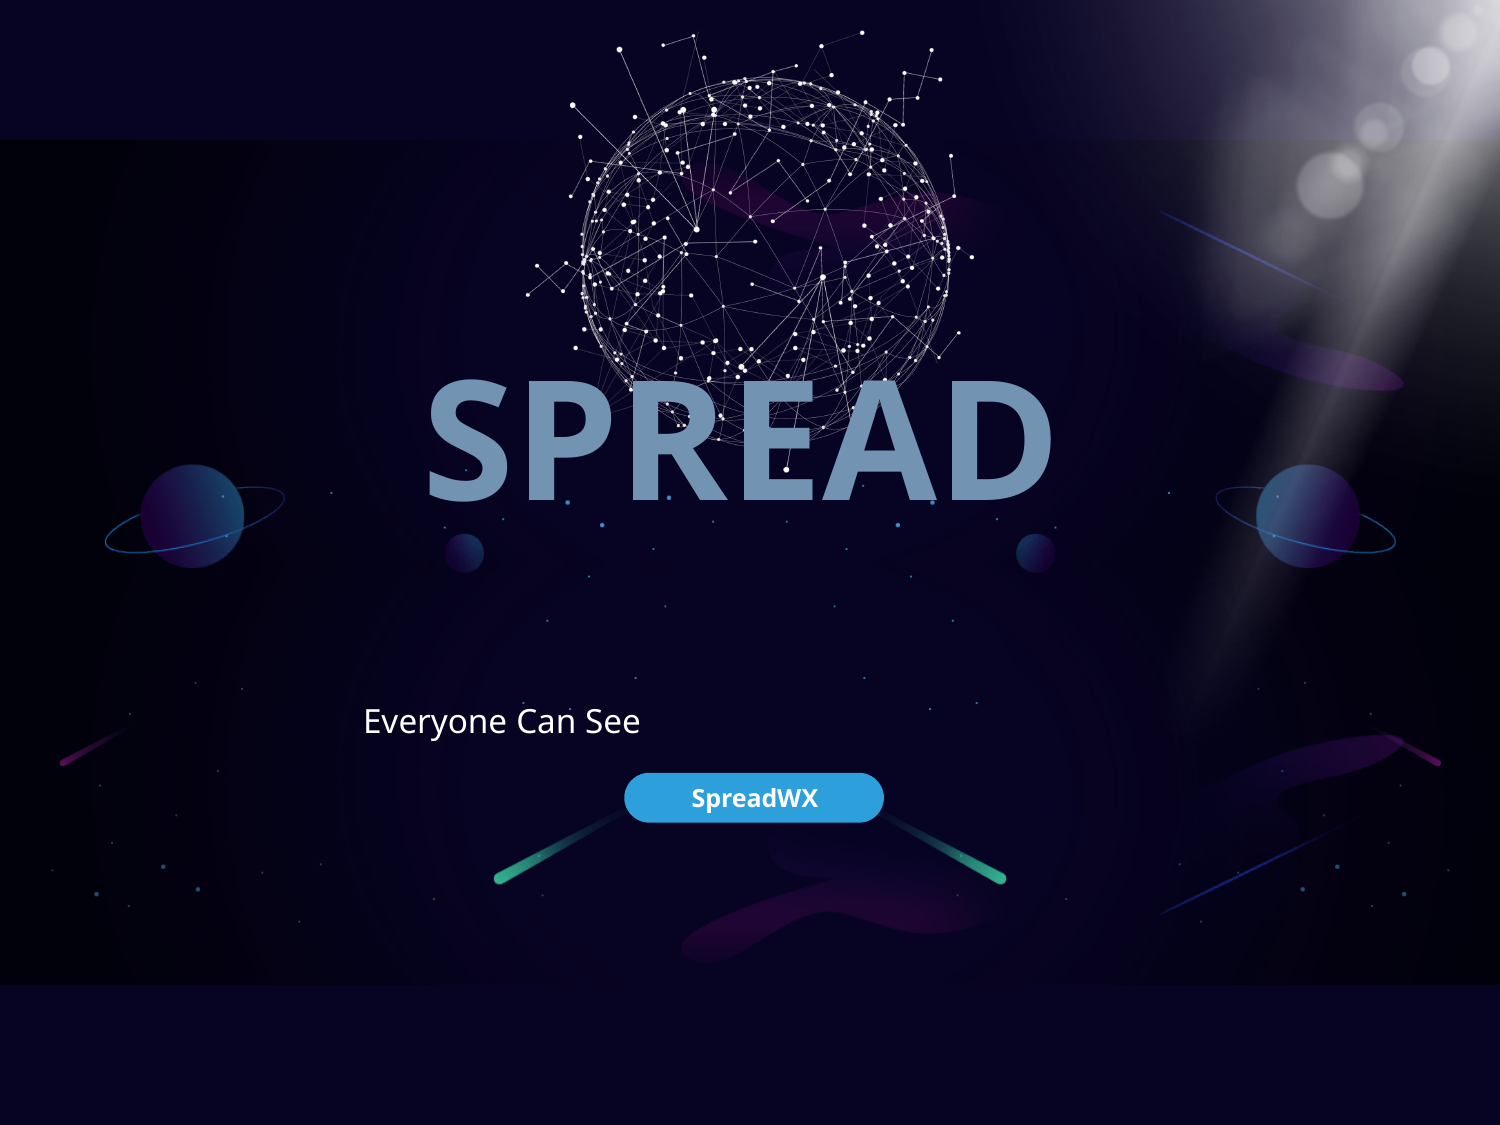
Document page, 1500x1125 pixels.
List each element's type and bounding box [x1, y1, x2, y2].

text_box [609, 772, 901, 823]
text_box [407, 326, 1240, 544]
picture [0, 0, 1500, 985]
